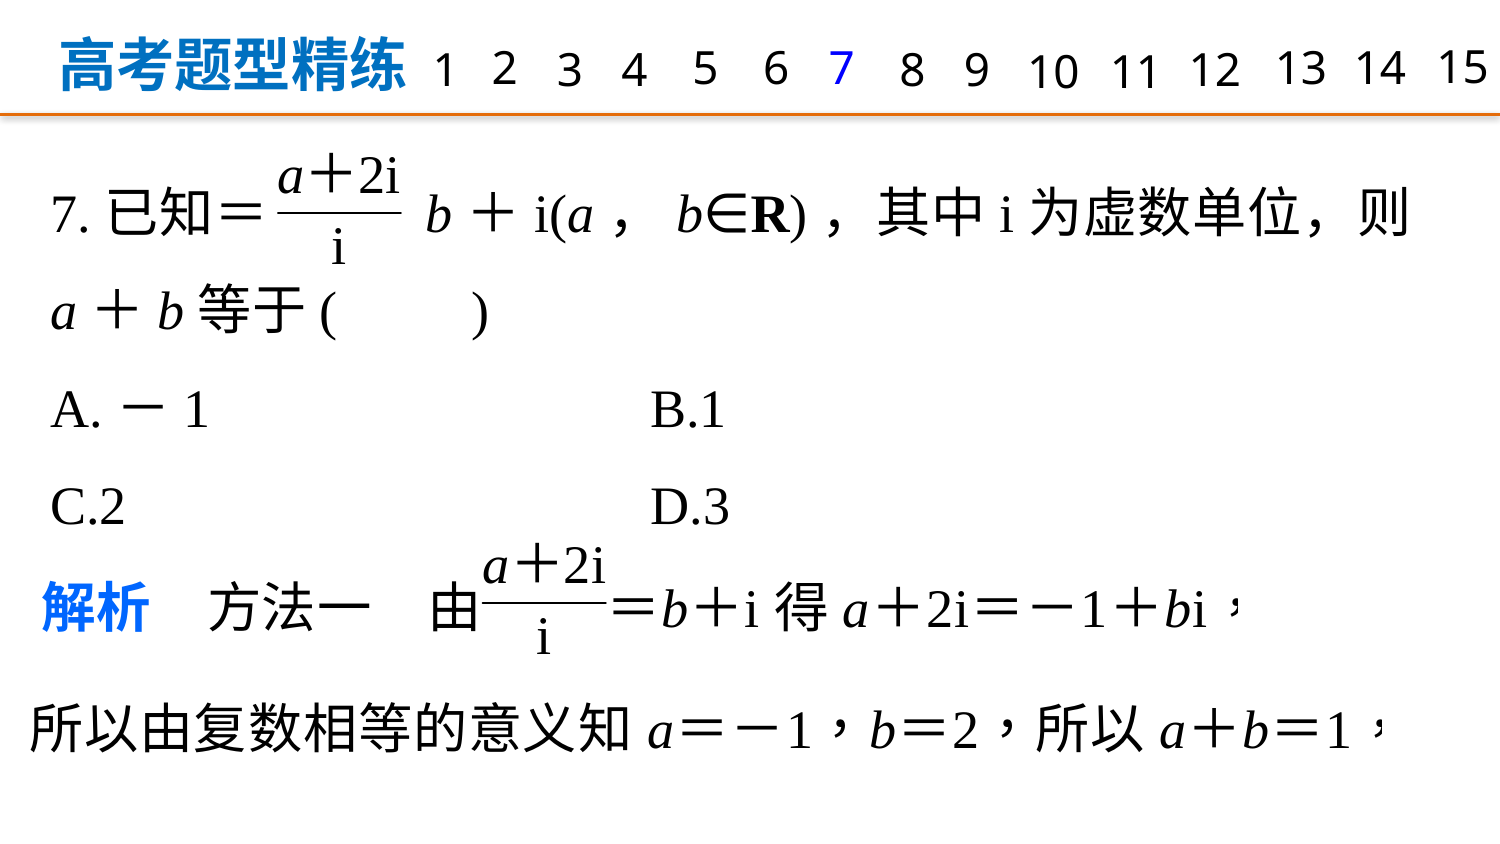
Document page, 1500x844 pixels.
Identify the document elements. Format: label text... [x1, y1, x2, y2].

text_box 1 [410, 36, 475, 106]
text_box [40, 527, 1238, 691]
text_box 13 [1259, 35, 1341, 105]
text_box 10 [1007, 41, 1094, 106]
text_box 2 [469, 35, 537, 105]
text_box 高考题型精练 [43, 20, 423, 105]
text_box 3 [535, 36, 602, 106]
text_box 9 [942, 36, 1011, 106]
text_box 12 [1173, 36, 1257, 106]
text_box 11 [1090, 41, 1177, 106]
text_box 6 [741, 35, 809, 105]
text_box 5 [670, 35, 741, 105]
text_box 15 [1421, 33, 1500, 104]
text_box 8 [877, 36, 945, 106]
text_box 4 [599, 36, 670, 106]
text_box 14 [1338, 34, 1421, 105]
text_box 7.已知＝ b＋i(a，b∈R)，其中i为虚数单位，则a＋b等于( ) A.－1 B.1 C.2 D.3 [35, 138, 1440, 543]
text_box 7 [806, 35, 877, 105]
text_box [29, 692, 1383, 844]
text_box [277, 126, 423, 301]
